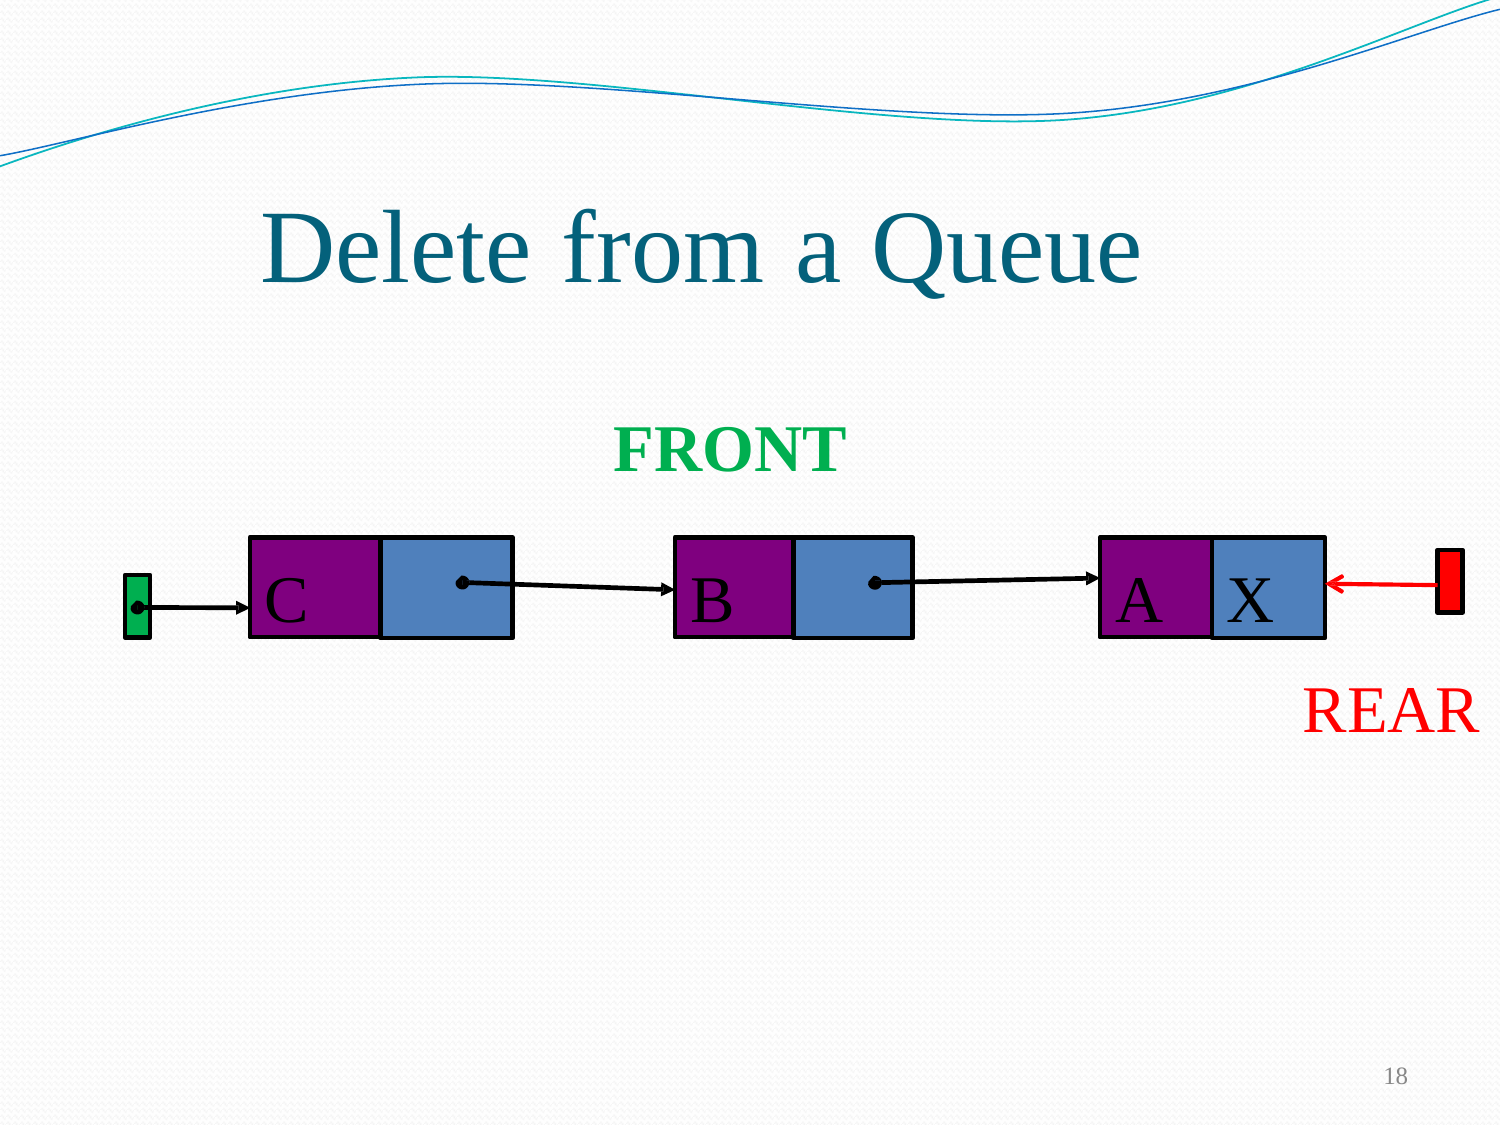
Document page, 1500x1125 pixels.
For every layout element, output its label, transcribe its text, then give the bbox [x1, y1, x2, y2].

text_box [794, 537, 913, 638]
text_box [125, 574, 150, 638]
text_box REAR [1300, 665, 1500, 746]
text_box B [687, 555, 777, 636]
text_box 18 [1381, 1059, 1412, 1090]
text_box [1212, 537, 1325, 638]
text_box A X [1113, 555, 1278, 636]
text_box [130, 600, 251, 615]
text_box [381, 537, 513, 638]
text_box [868, 571, 1101, 590]
text_box [674, 537, 794, 638]
text_box [1324, 574, 1438, 594]
text_box [249, 537, 381, 638]
text_box FRONT [611, 404, 853, 485]
text_box [455, 575, 676, 597]
text_box [1437, 549, 1463, 613]
text_box [1099, 537, 1212, 638]
title Delete from a Queue [75, 70, 1425, 303]
text_box C [262, 555, 348, 636]
